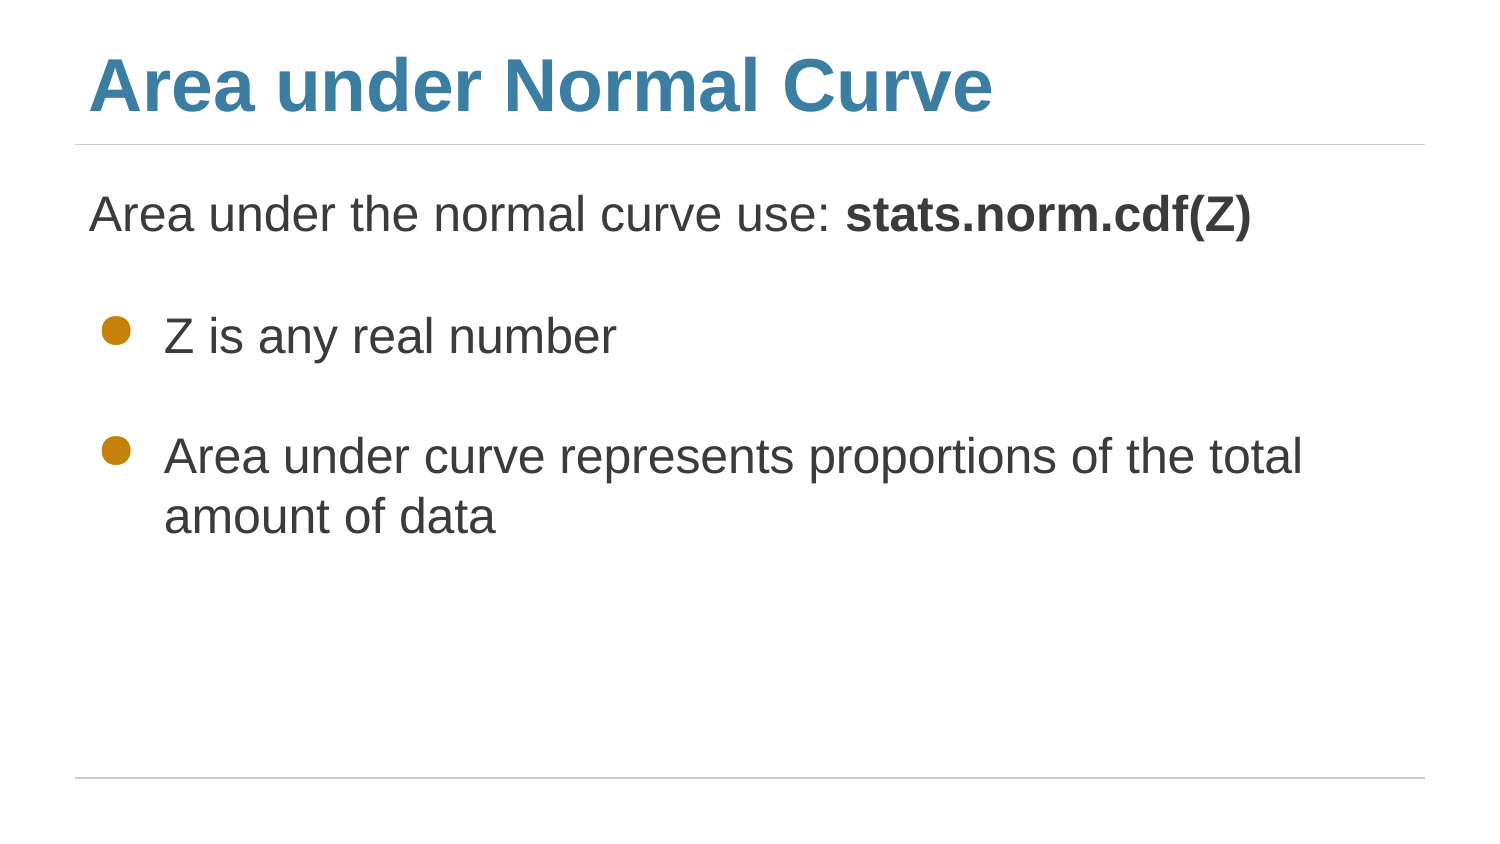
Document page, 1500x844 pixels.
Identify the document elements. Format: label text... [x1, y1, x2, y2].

text_box Area under the normal curve use: stats.norm.cdf(Z) Z is any real number Area under curve represents proportions of the total amount of data [86, 179, 1463, 604]
text_box Area under Normal Curve [86, 34, 1082, 127]
